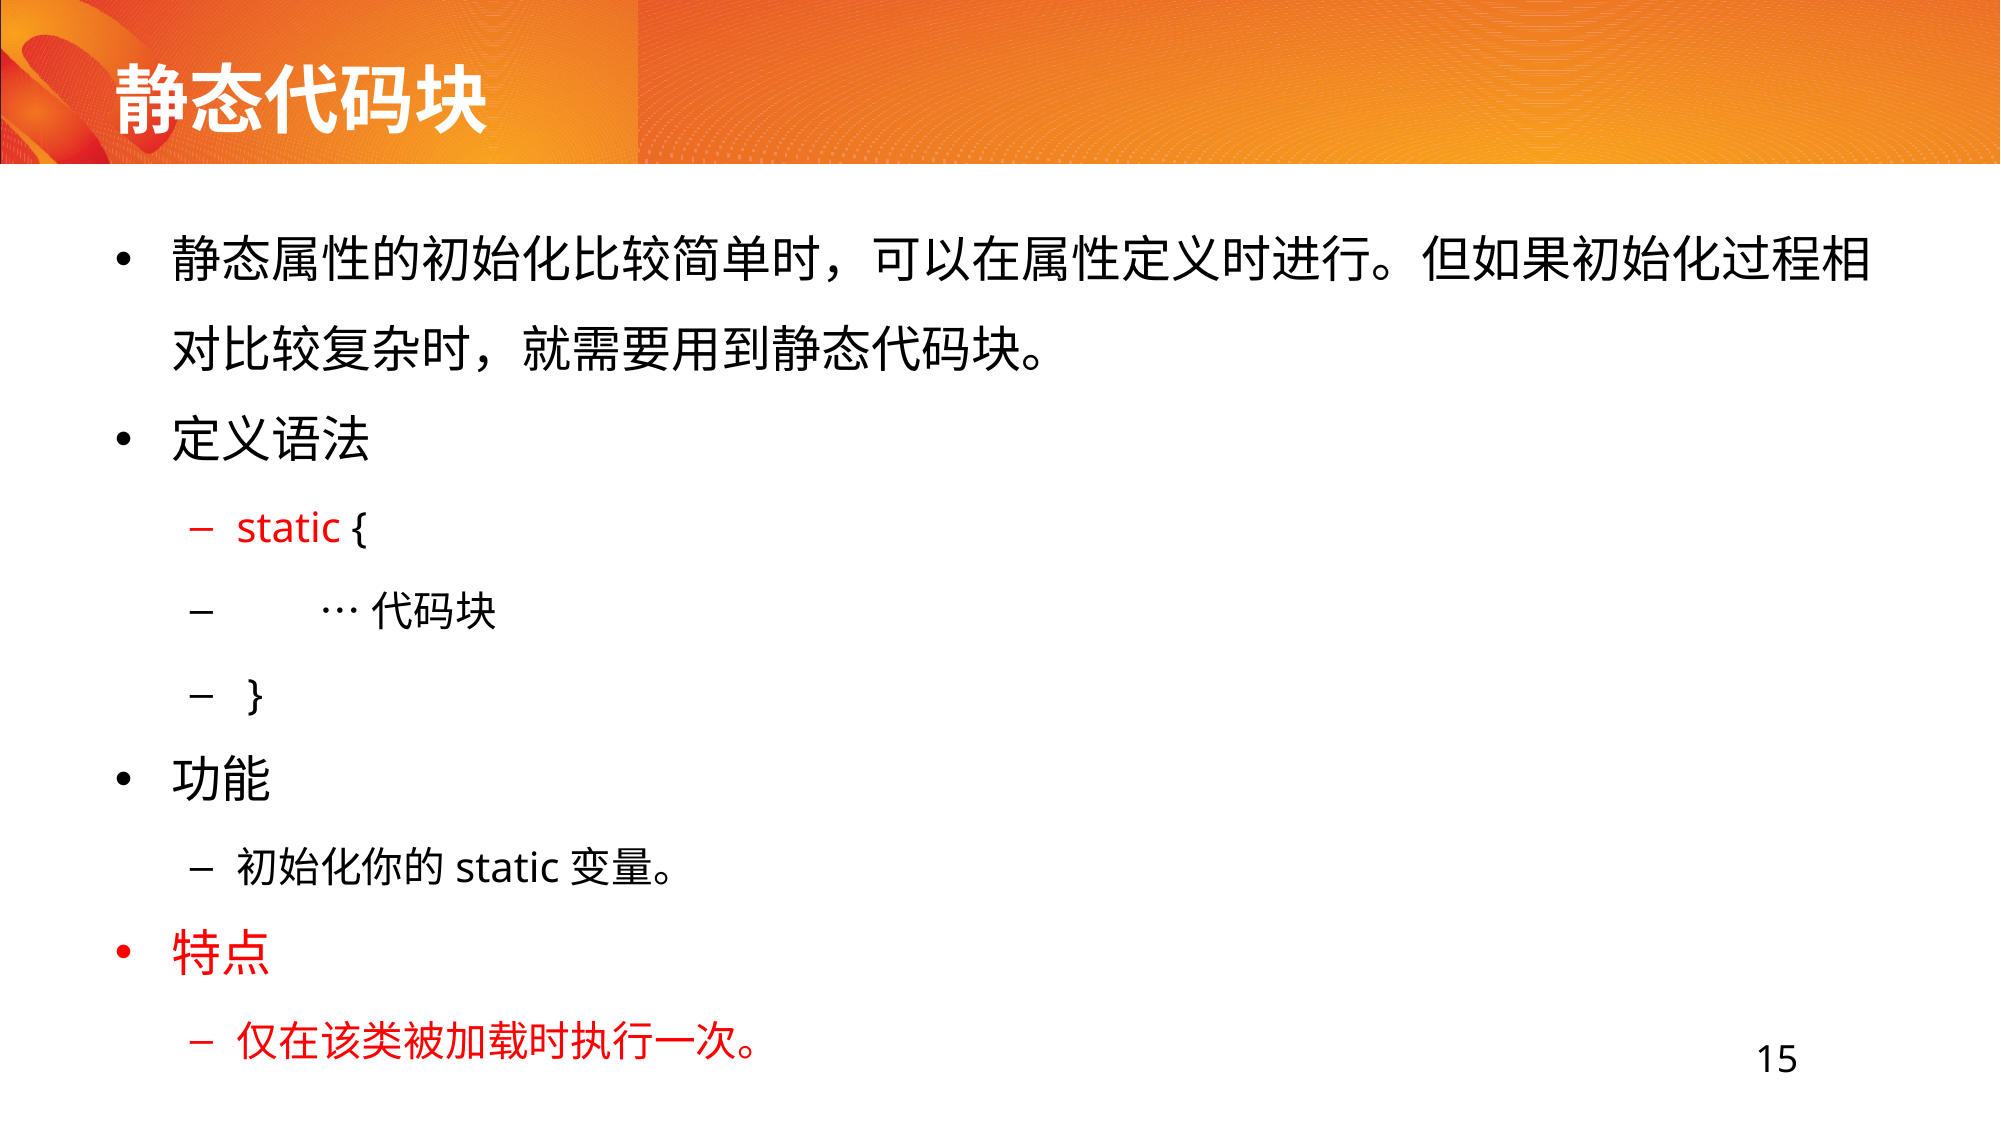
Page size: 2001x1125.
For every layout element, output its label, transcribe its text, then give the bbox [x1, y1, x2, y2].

title 静态代码块 [99, 45, 1900, 167]
picture [0, 0, 2000, 164]
list 静态属性的初始化比较简单时，可以在属性定义时进行。但如果初始化过程相对比较复杂时，就需要用到静态代码块。 定义语法 static { …代码块 } 功能 初始化你的static变量。 特点 仅在该类被加载时执行一次。 [99, 190, 1900, 1005]
